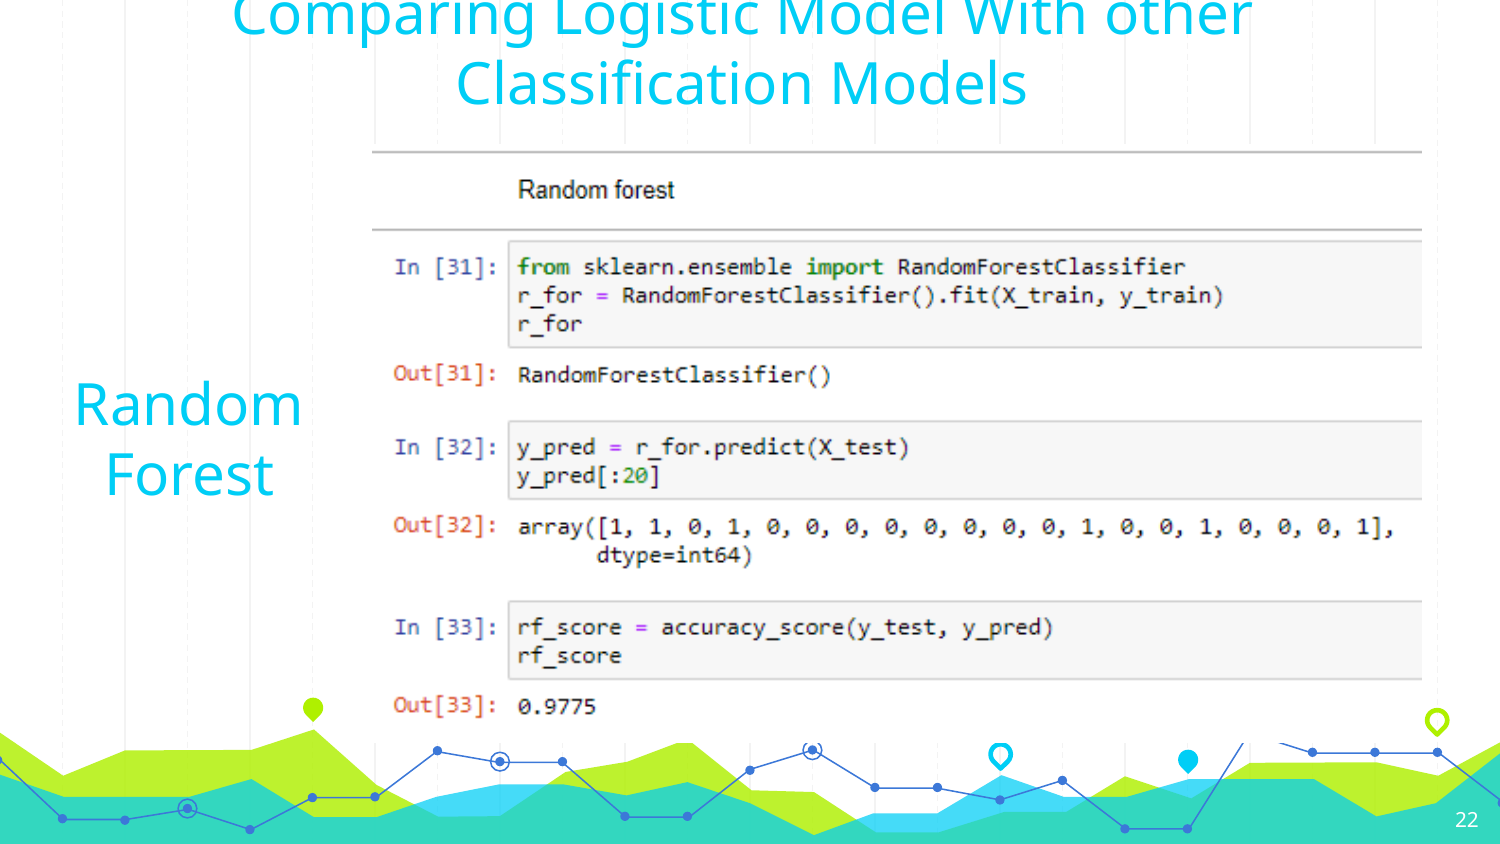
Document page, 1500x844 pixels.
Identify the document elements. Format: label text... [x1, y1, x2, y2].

text_box Comparing Logistic Model With other Classification Models [45, 13, 1440, 132]
text_box Random Forest [34, 364, 344, 522]
picture [371, 144, 1422, 743]
slide_number 22 [1403, 791, 1494, 844]
